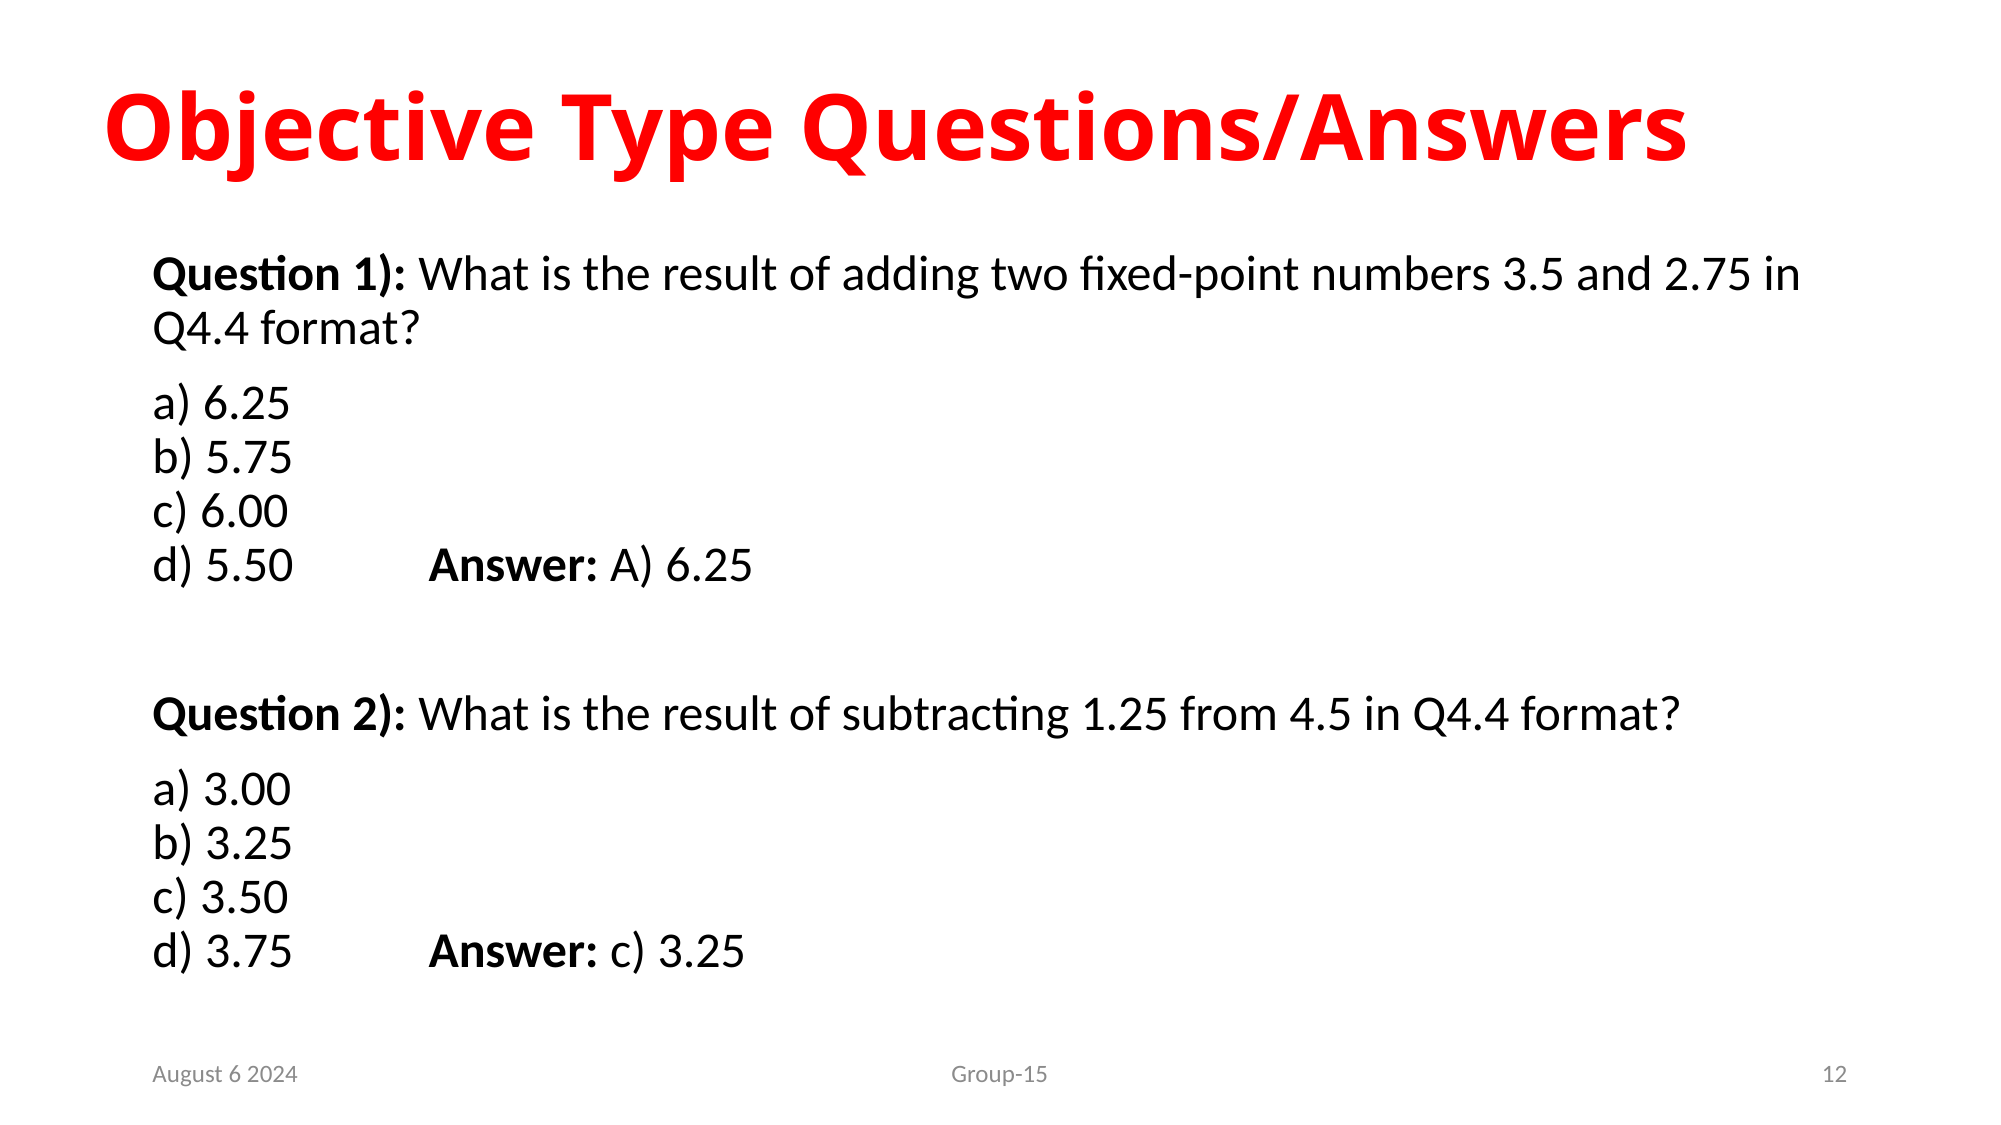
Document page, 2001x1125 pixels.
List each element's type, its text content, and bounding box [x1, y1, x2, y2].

list Question 1): What is the result of adding two fixed-point numbers 3.5 and 2.75 in Q4.4 format? a) 6.25 b) 5.75 c) 6.00 d) 5.50 Answer: A) 6.25 Question 2): What is the result of subtracting 1.25 from 4.5 in Q4.4 format? a) 3.00 b) 3.25 c) 3.50 d) 3.75 Answer: c) 3.25 [137, 239, 1863, 954]
title Objective Type Questions/Answers [87, 22, 1813, 240]
footer Group-15 [662, 1042, 1338, 1103]
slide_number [137, 1042, 588, 1103]
slide_number 12 [1412, 1042, 1863, 1103]
